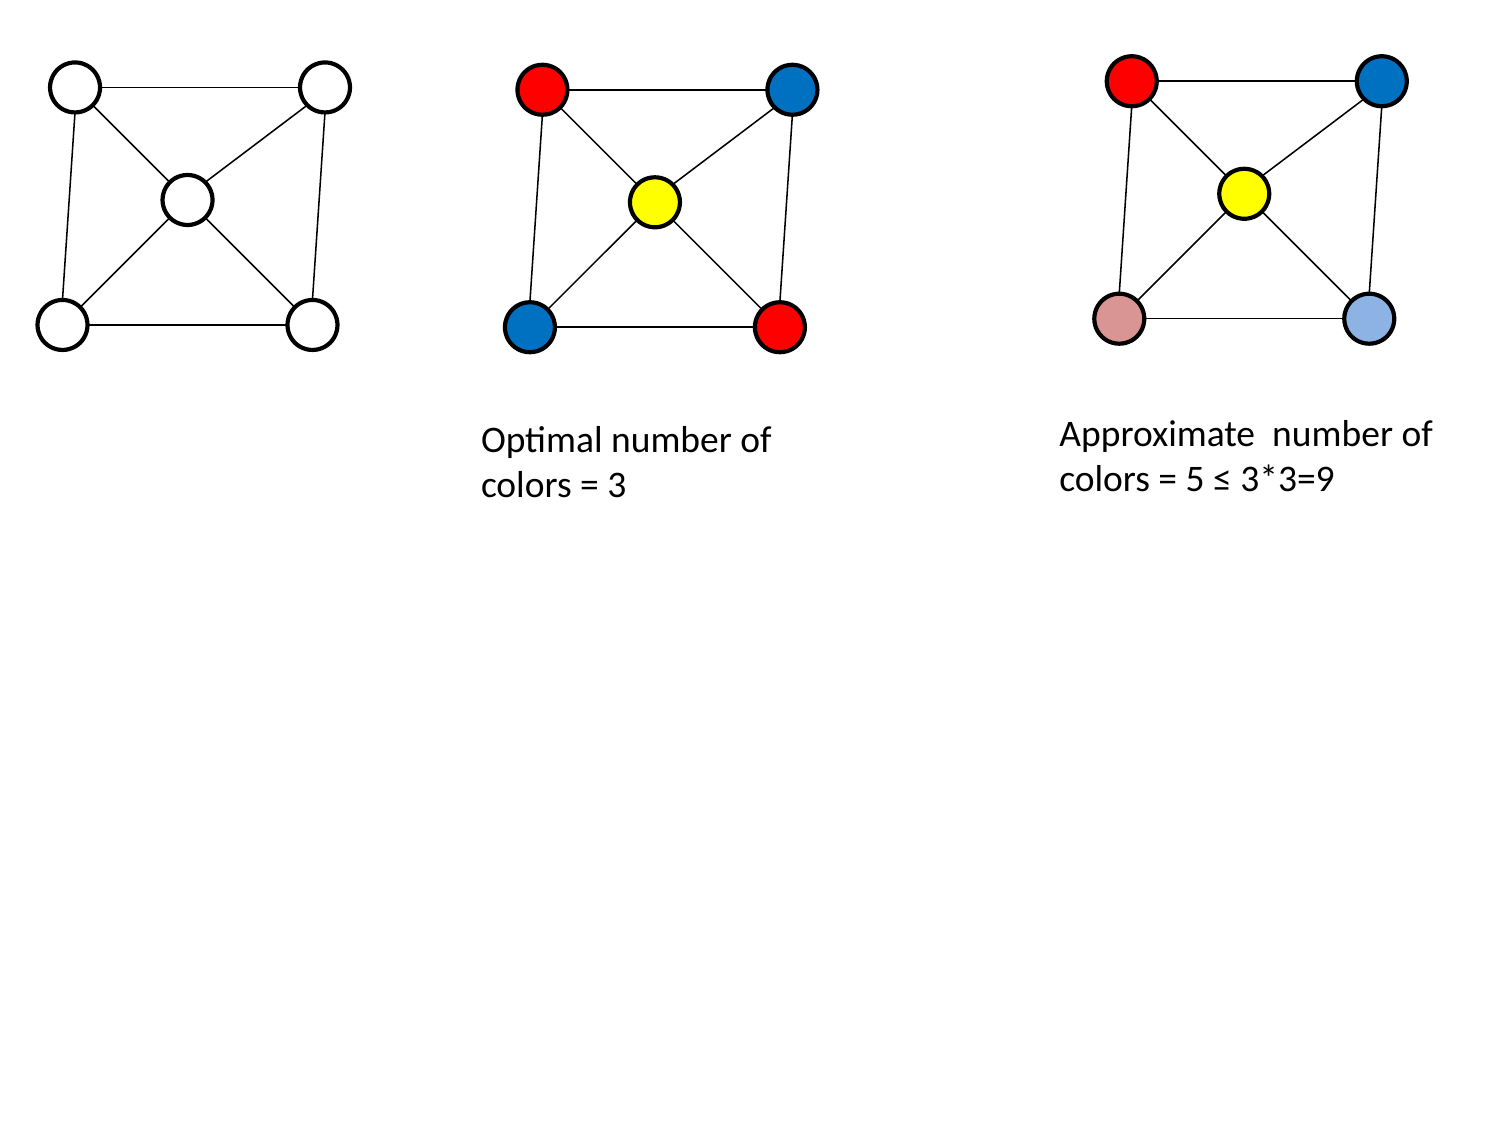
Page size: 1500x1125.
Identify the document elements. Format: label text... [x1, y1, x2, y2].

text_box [37, 62, 351, 351]
text_box Approximate number of colors = 5 ≤ 3*3=9 [1044, 400, 1470, 506]
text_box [504, 64, 818, 353]
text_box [1093, 55, 1407, 344]
text_box Optimal number of colors = 3 [465, 407, 809, 513]
